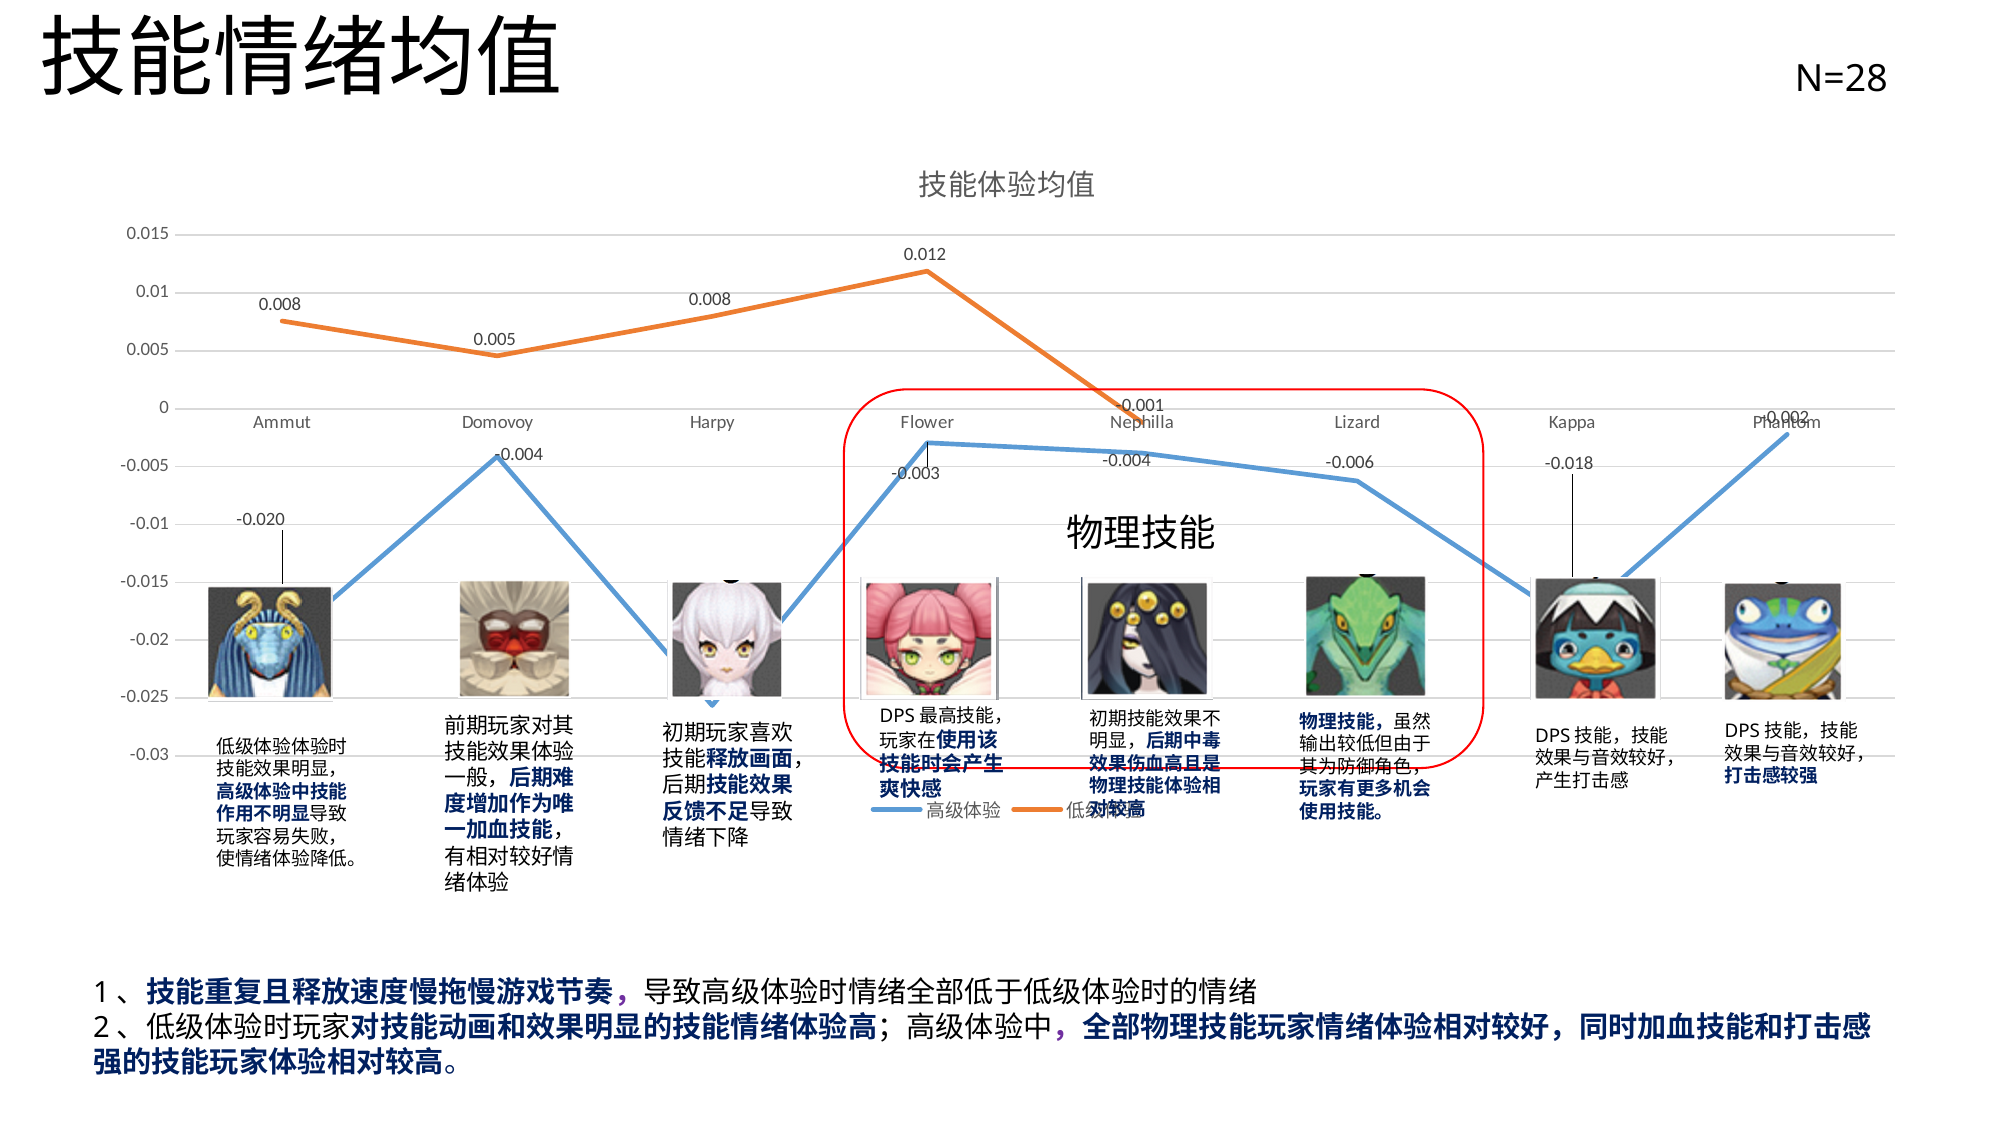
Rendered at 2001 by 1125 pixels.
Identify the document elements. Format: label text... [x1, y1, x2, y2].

picture [859, 575, 999, 700]
text_box 前期玩家对其技能效果体验一般，后期难度增加作为唯一加血技能，有相对较好情绪体验 [429, 829, 607, 903]
picture [458, 579, 571, 698]
title 技能情绪均值 [24, 5, 1918, 116]
text_box 初期玩家喜欢技能释放画面，后期技能效果反馈不足导致情绪下降 [648, 829, 826, 858]
picture [1530, 577, 1661, 700]
text_box N=28 [1780, 46, 1964, 107]
text_box 低级体验体验时技能效果明显，高级体验中技能作用不明显导致玩家容易失败，使情绪体验降低。 [201, 829, 367, 877]
picture [1722, 582, 1846, 703]
picture [667, 580, 782, 700]
picture [1304, 574, 1428, 697]
picture [208, 584, 333, 702]
chart [83, 130, 1932, 829]
text_box 1、技能重复且释放速度慢拖慢游戏节奏，导致高级体验时情绪全部低于低级体验时的情绪 2、低级体验时玩家对技能动画和效果明显的技能情绪体验高；高级体验中，全部物理技能玩家情绪体验相对较好，同时加血技能和打击感强的技能玩家体验相对较高。 [78, 965, 1893, 1121]
picture [1080, 574, 1213, 700]
